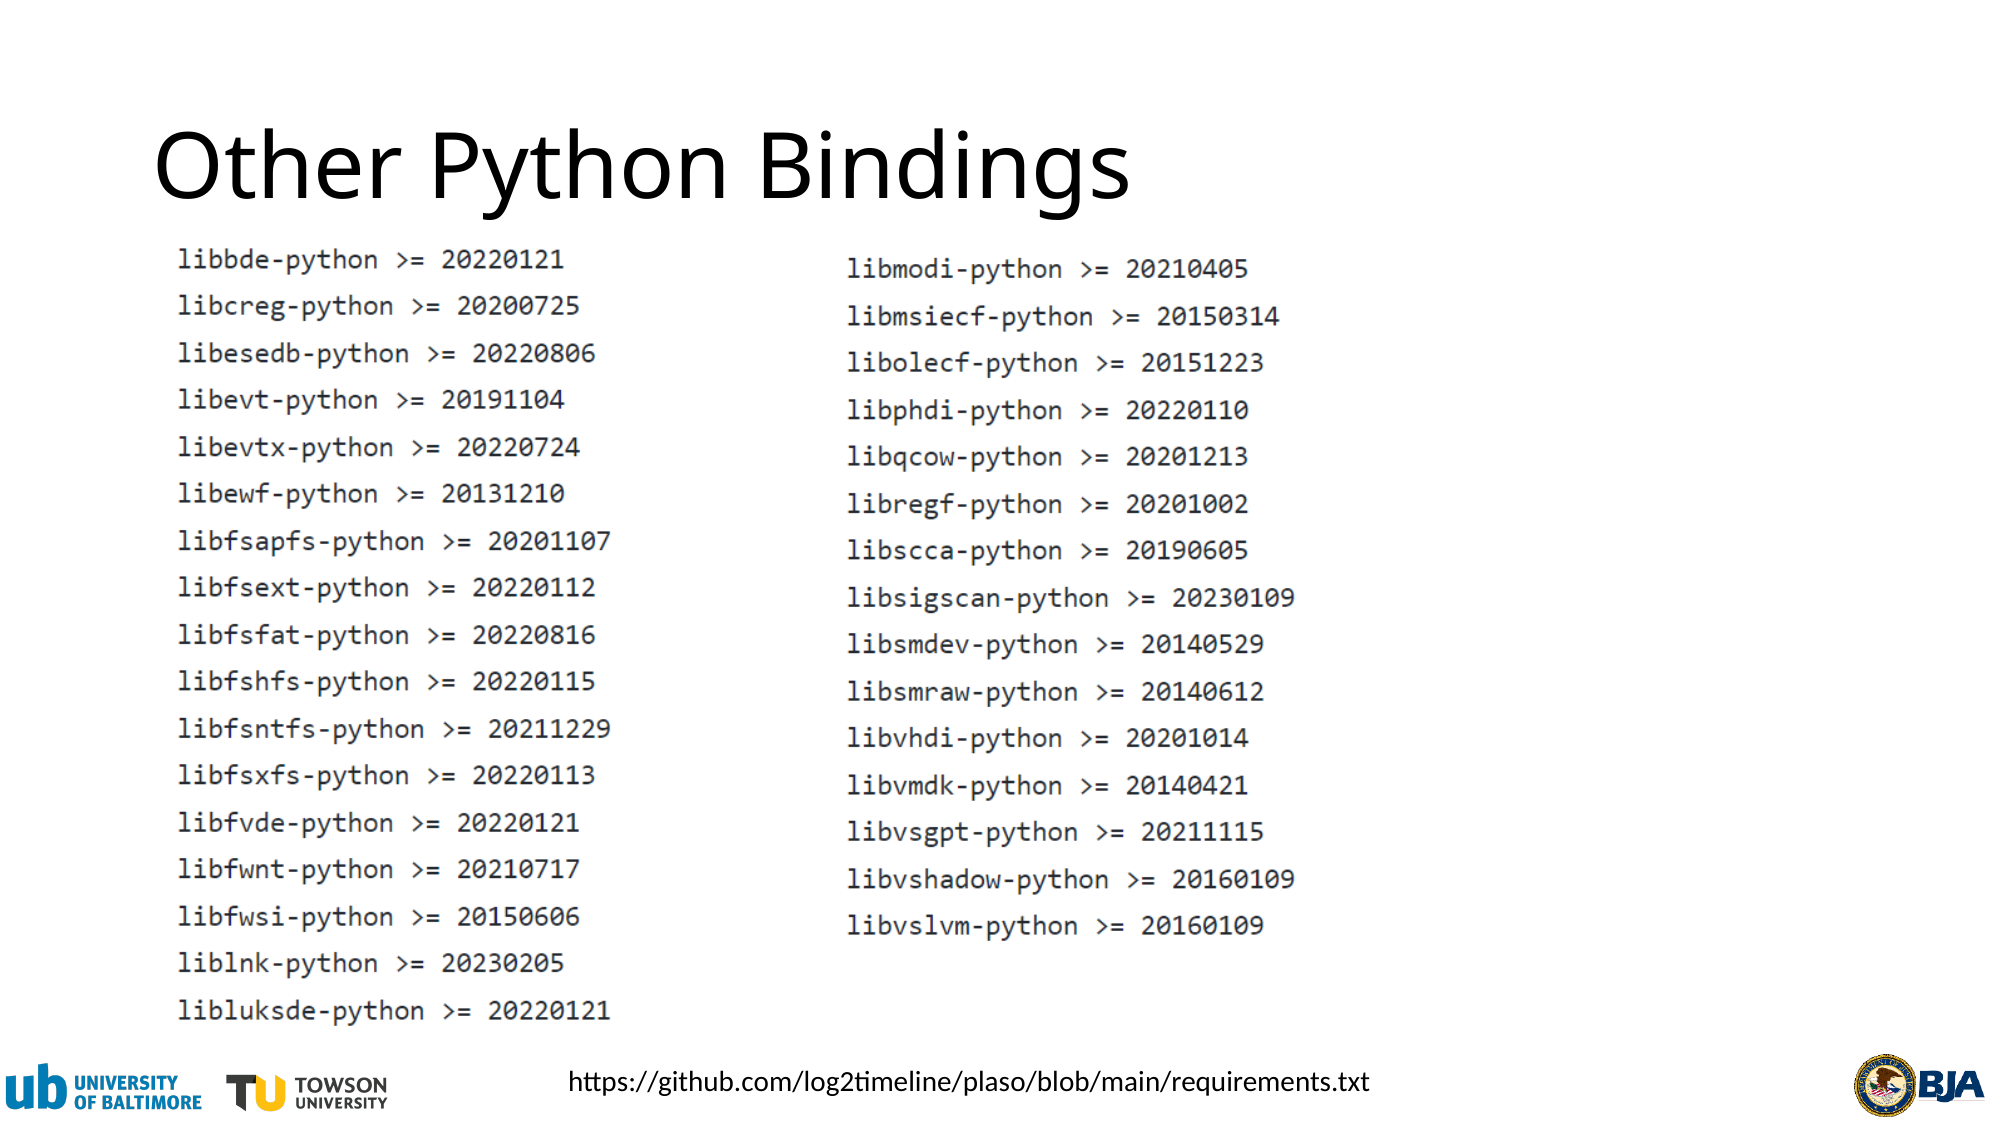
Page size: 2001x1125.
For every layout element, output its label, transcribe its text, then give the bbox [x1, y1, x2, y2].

title Other Python Bindings [137, 59, 1863, 278]
picture [1854, 1054, 1986, 1117]
picture [0, 236, 639, 1125]
picture [824, 253, 1335, 956]
text_box https://github.com/log2timeline/plaso/blob/main/requirements.txt [553, 1054, 1402, 1105]
